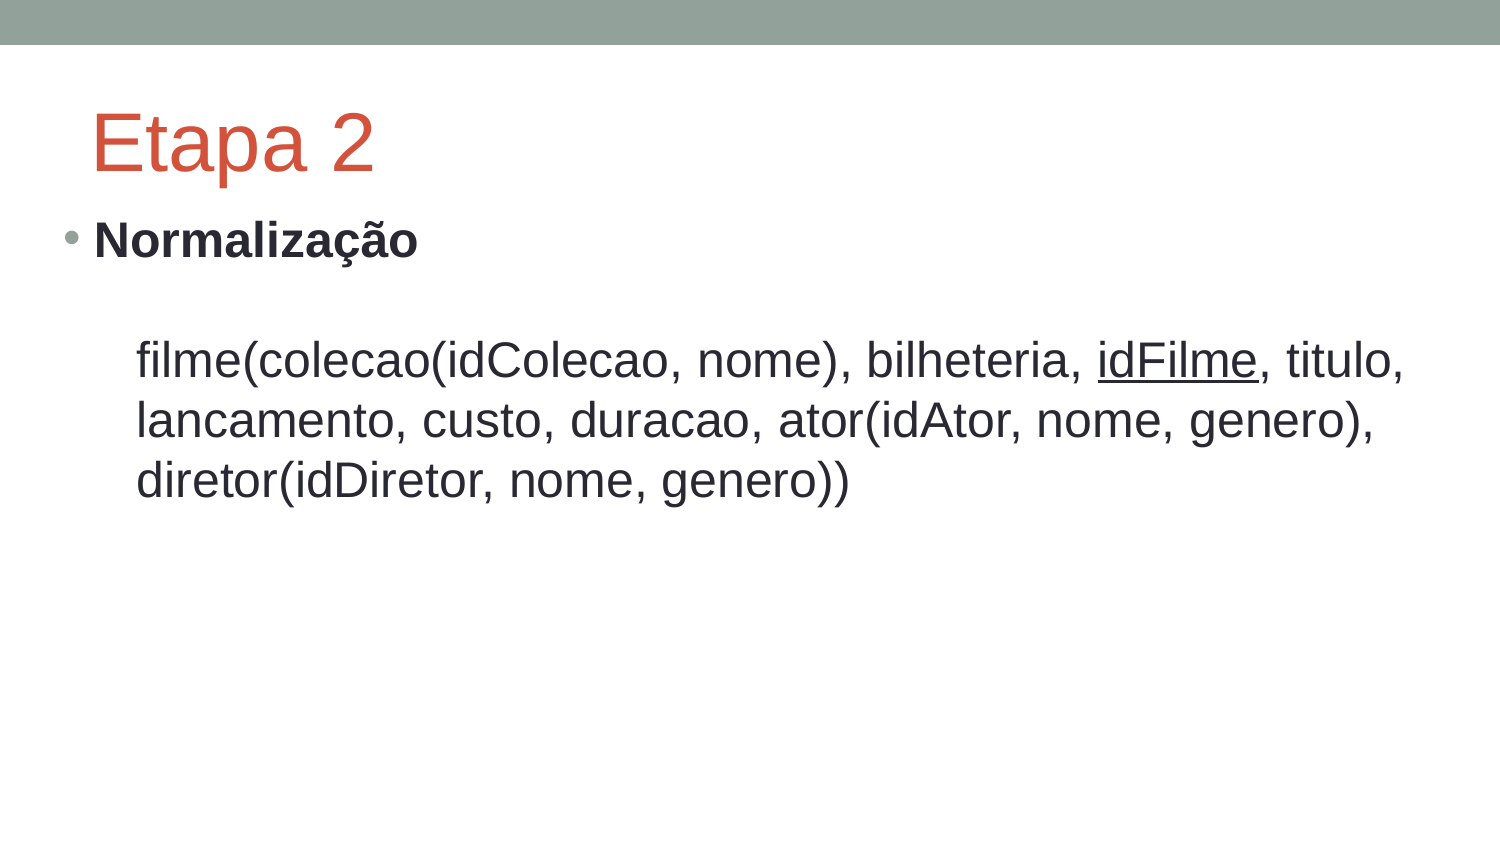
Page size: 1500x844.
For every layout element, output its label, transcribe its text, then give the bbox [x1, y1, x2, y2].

text_box Normalização filme(colecao(idColecao, nome), bilheteria, idFilme, titulo, lancamento, custo, duracao, ator(idAtor, nome, genero), diretor(idDiretor, nome, genero)) [61, 205, 1475, 568]
title Etapa 2 [87, 85, 635, 205]
